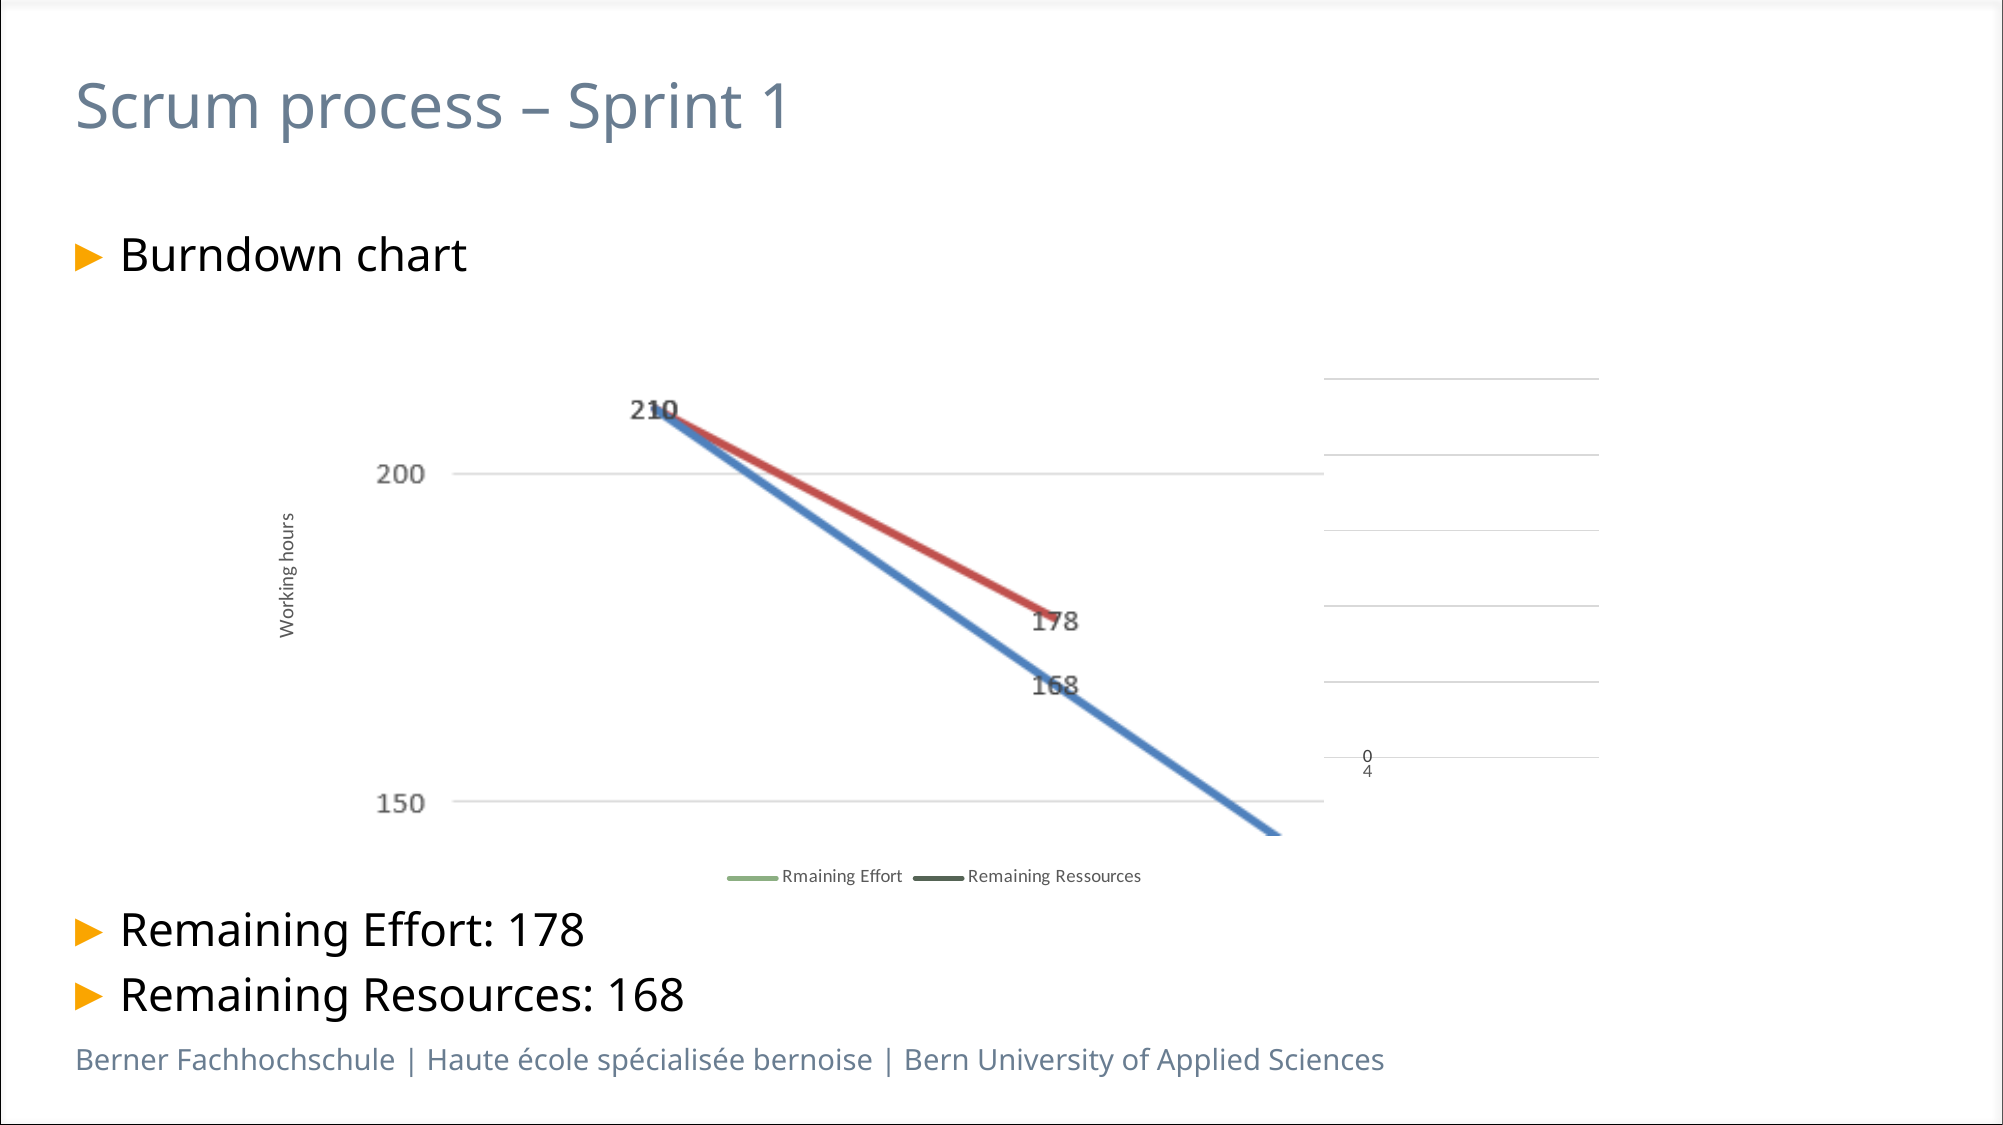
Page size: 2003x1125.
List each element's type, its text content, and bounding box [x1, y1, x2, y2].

title Scrum process – Sprint 1 [75, 59, 1921, 148]
text_box Remaining Effort: 178 Remaining Resources: 168 [75, 893, 1921, 1027]
list Burndown chart [75, 218, 1921, 291]
chart [244, 290, 1627, 894]
picture [297, 318, 1324, 836]
